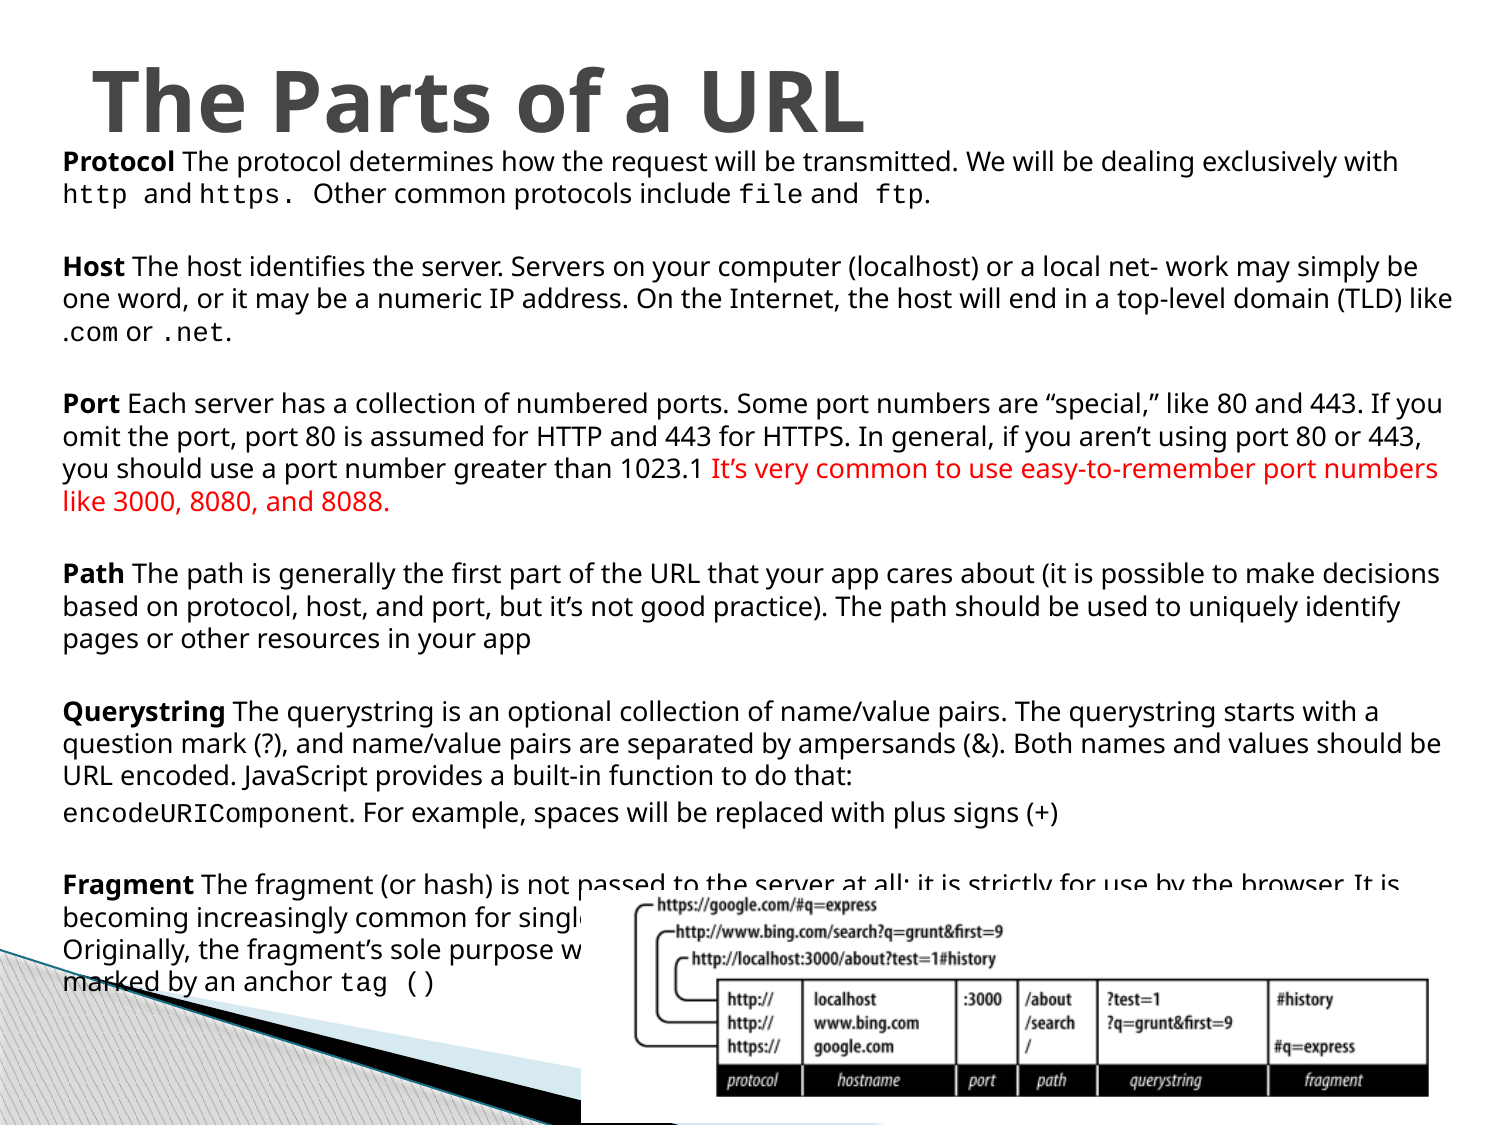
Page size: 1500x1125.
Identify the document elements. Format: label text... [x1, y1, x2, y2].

list Protocol The protocol determines how the request will be transmitted. We will be dealing exclusively with http and https. Other common protocols include file and ftp. Host The host identifies the server. Servers on your computer (localhost) or a local net‐ work may simply be one word, or it may be a numeric IP address. On the Internet, the host will end in a top-level domain (TLD) like .com or .net. Port Each server has a collection of numbered ports. Some port numbers are “special,” like 80 and 443. If you omit the port, port 80 is assumed for HTTP and 443 for HTTPS. In general, if you aren’t using port 80 or 443, you should use a port number greater than 1023.1 It’s very common to use easy-to-remember port numbers like 3000, 8080, and 8088. Path The path is generally the first part of the URL that your app cares about (it is possible to make decisions based on protocol, host, and port, but it’s not good practice). The path should be used to uniquely identify pages or other resources in your app Querystring The querystring is an optional collection of name/value pairs. The querystring starts with a question mark (?), and name/value pairs are separated by ampersands (&). Both names and values should be URL encoded. JavaScript provides a built-in function to do that: encodeURIComponent. For example, spaces will be replaced with plus signs (+) Fragment The fragment (or hash) is not passed to the server at all: it is strictly for use by the browser. It is becoming increasingly common for single-page applications to use the fragment to control the application. Originally, the fragment’s sole purpose was to cause the browser to display a specific part of the document, marked by an anchor tag () [29, 137, 1471, 1012]
title The Parts of a URL [76, 4, 1427, 192]
picture [580, 890, 1499, 1123]
